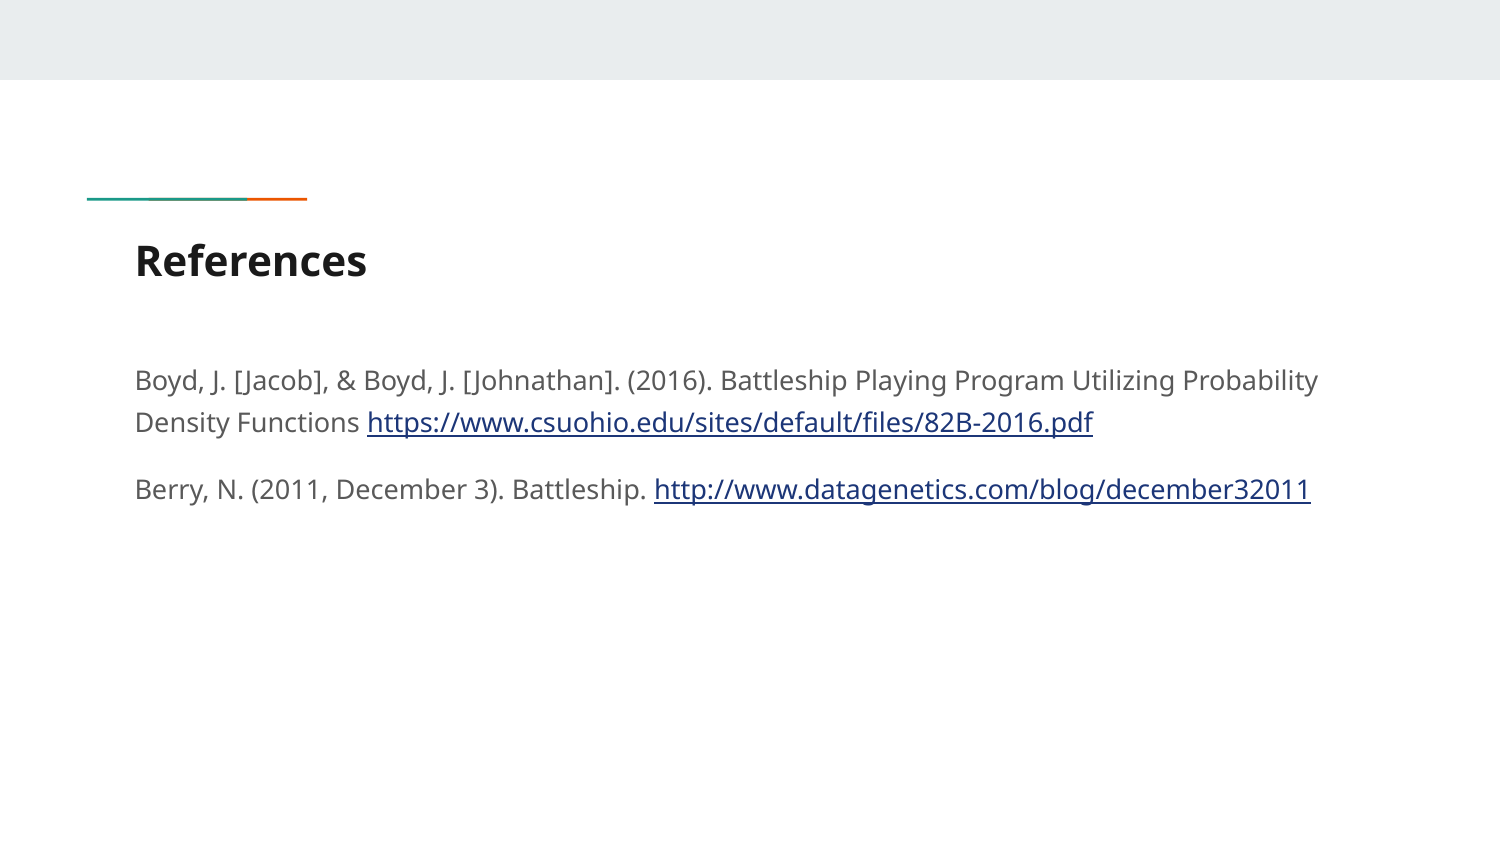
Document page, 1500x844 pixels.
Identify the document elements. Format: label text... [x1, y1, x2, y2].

title References [119, 216, 1381, 305]
list Boyd, J. [Jacob], & Boyd, J. [Johnathan]. (2016). Battleship Playing Program Utilizing Probability Density Functions https://www.csuohio.edu/sites/default/files/82B-2016.pdf Berry, N. (2011, December 3). Battleship. http://www.datagenetics.com/blog/december32011 [119, 341, 1381, 712]
